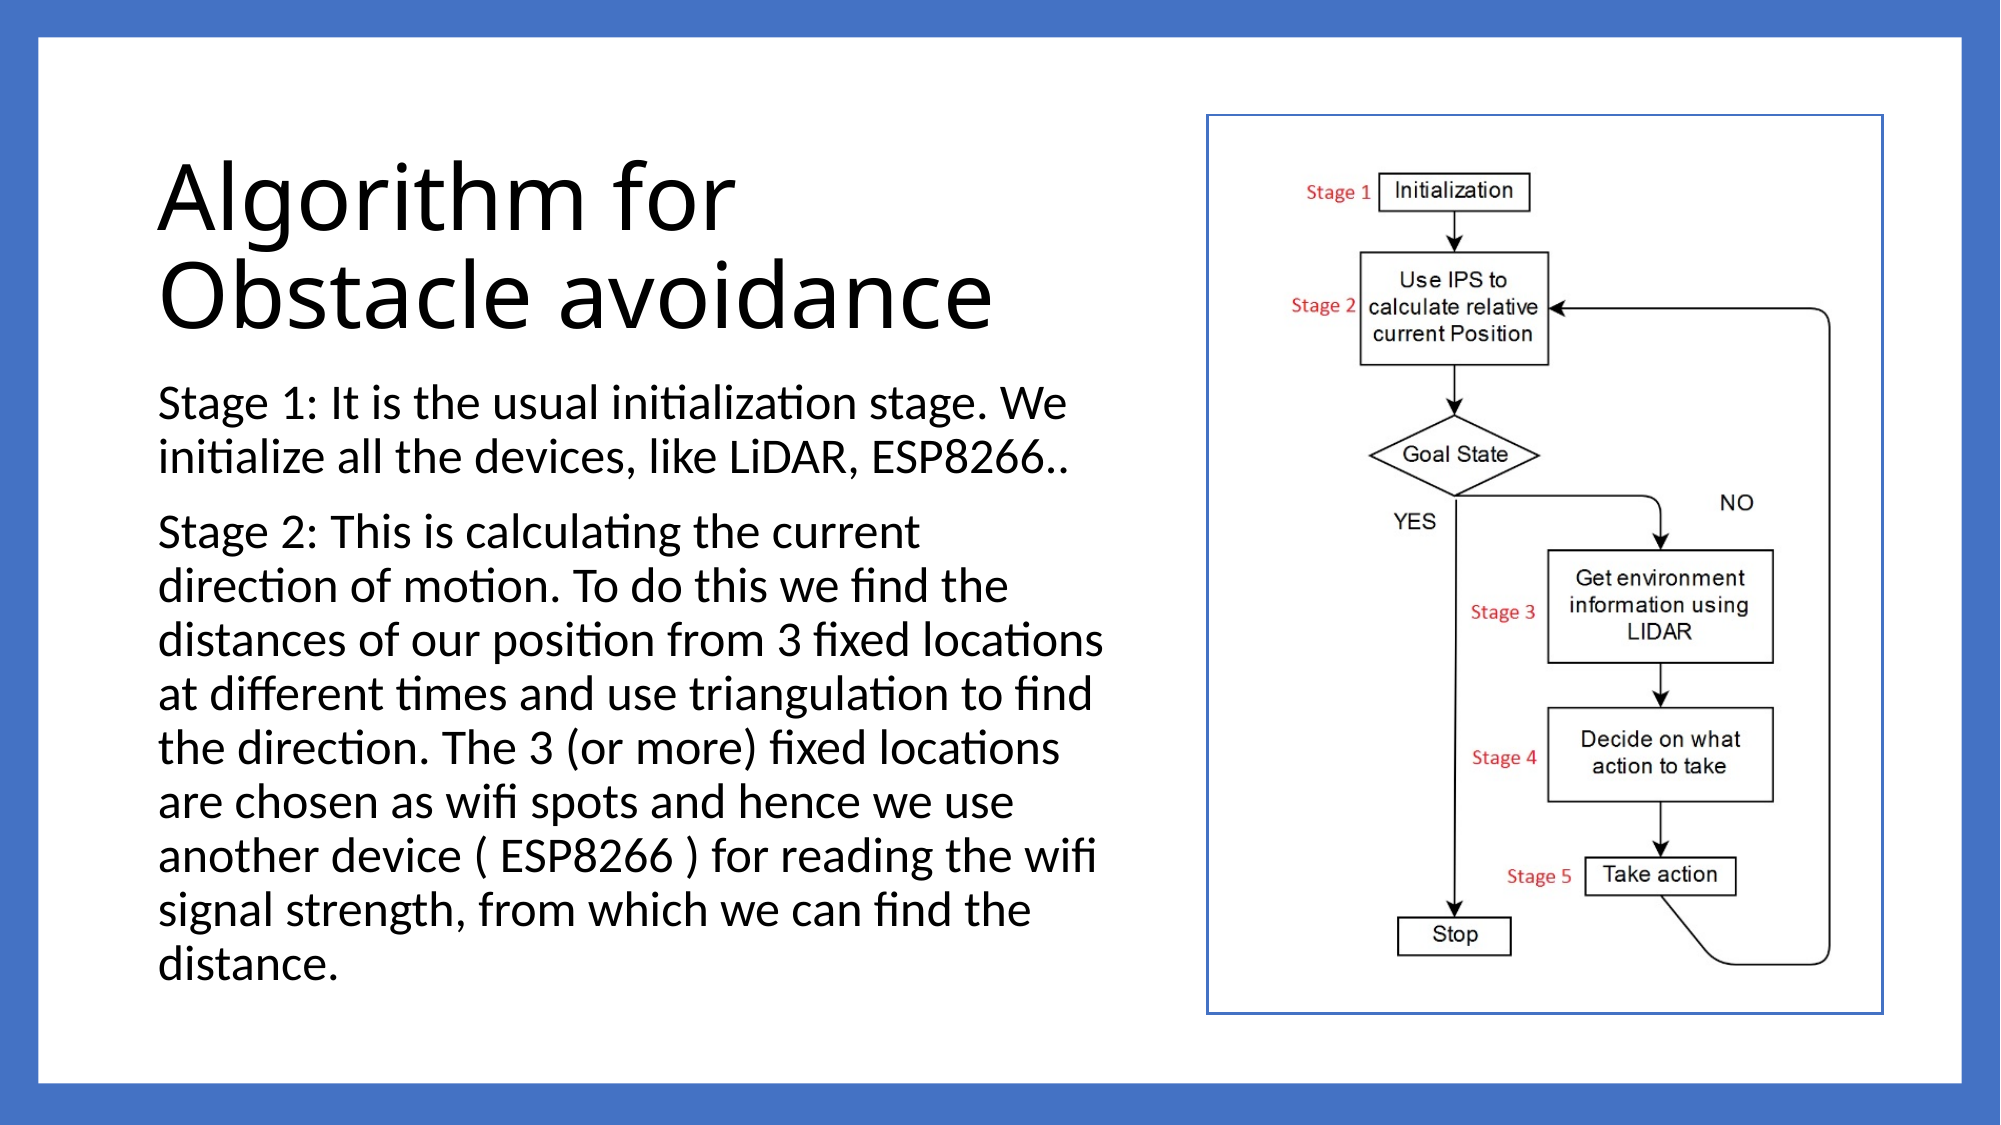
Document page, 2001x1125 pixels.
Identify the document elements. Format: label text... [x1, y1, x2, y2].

text_box [0, 0, 2000, 1125]
title Algorithm for Obstacle avoidance [142, 141, 1129, 359]
text_box [37, 36, 1963, 1085]
list Stage 1: It is the usual initialization stage. We initialize all the devices, like LiDAR, ESP8266.. Stage 2: This is calculating the current direction of motion. To do this we find the distances of our position from 3 fixed locations at different times and use triangulation to find the direction. The 3 (or more) fixed locations are chosen as wifi spots and hence we use another device ( ESP8266 ) for reading the wifi signal strength, from which we can find the distance. [142, 368, 1129, 1086]
picture [1234, 141, 1856, 987]
text_box [1206, 114, 1883, 1014]
